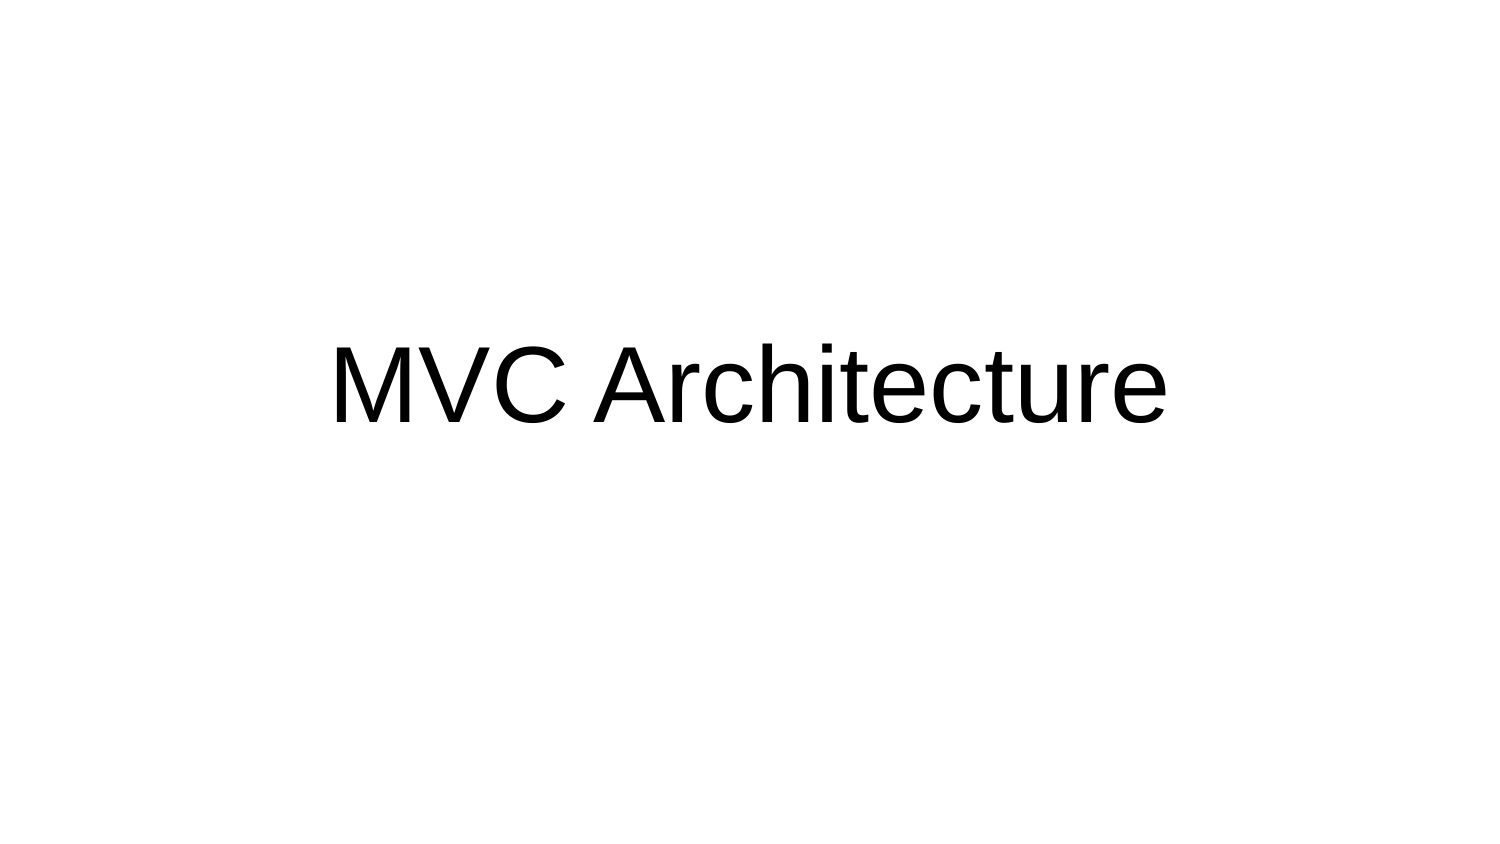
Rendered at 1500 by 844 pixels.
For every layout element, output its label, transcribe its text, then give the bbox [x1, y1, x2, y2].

title MVC Architecture [51, 122, 1449, 459]
